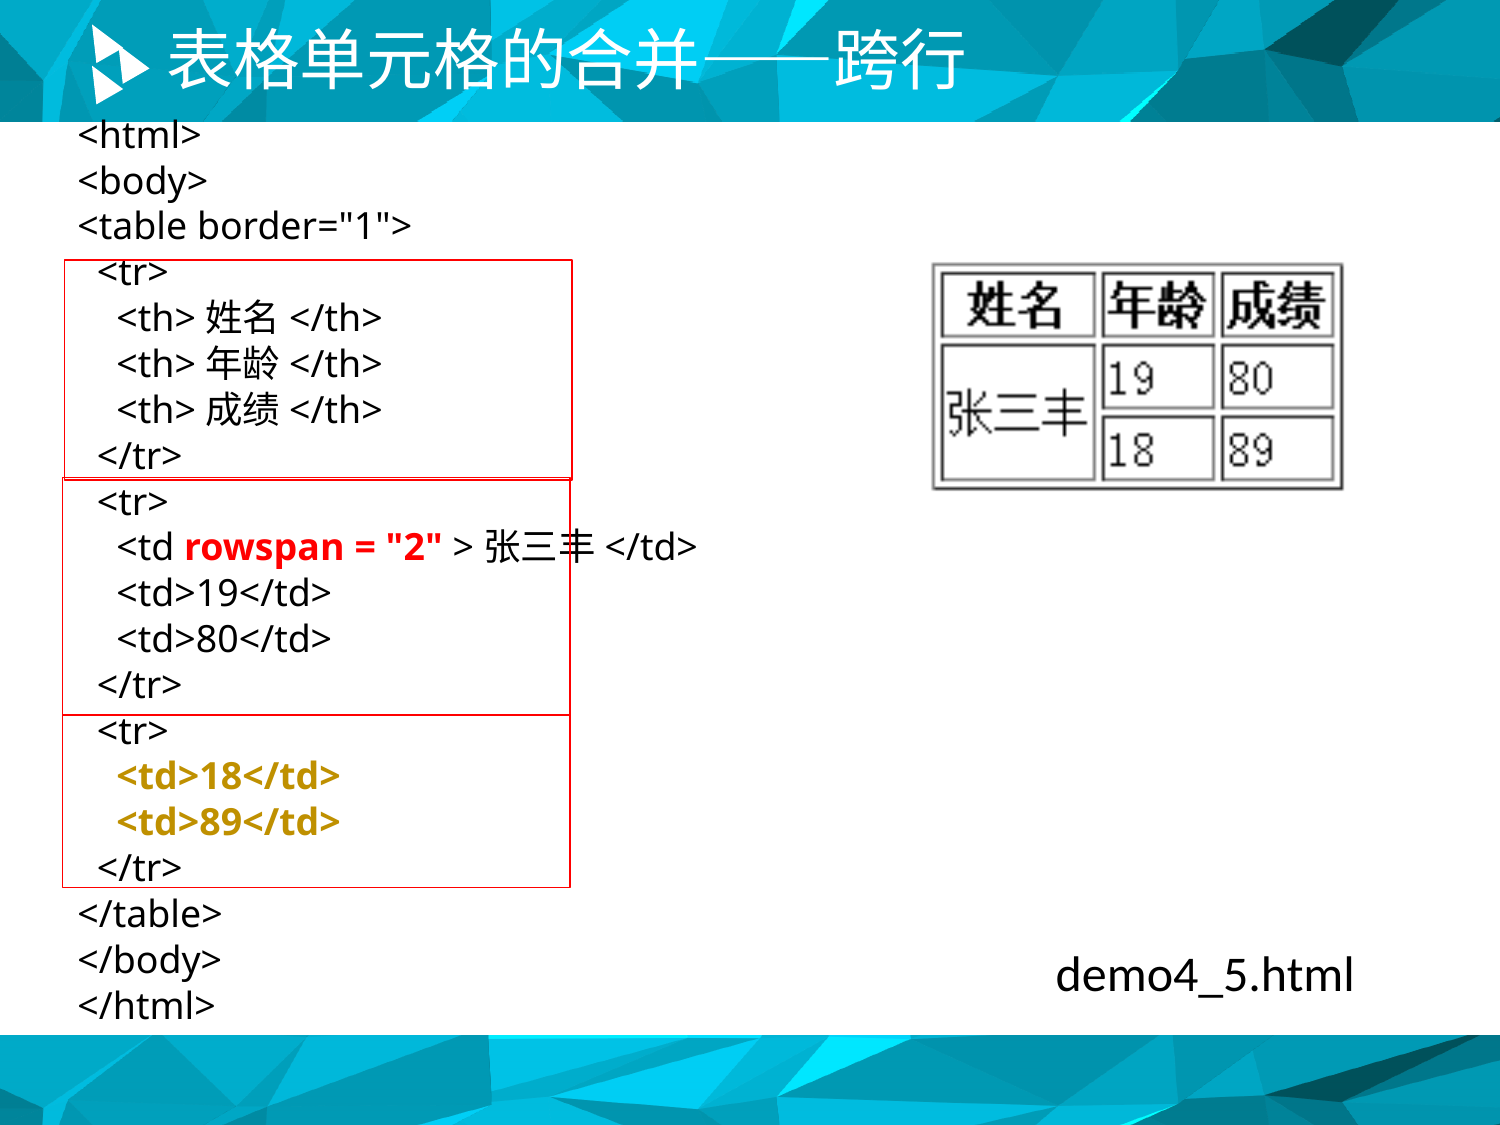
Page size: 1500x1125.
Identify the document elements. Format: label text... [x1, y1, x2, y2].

text_box demo4_5.html [1040, 934, 1412, 1009]
title 表格单元格的合并——跨行 [151, 11, 1446, 115]
picture [0, 1035, 1500, 1125]
picture [915, 243, 1380, 527]
text_box [62, 477, 570, 714]
picture [0, 0, 1500, 122]
list <html> <body> <table border="1"> <tr> <th>姓名</th> <th>年龄</th> <th>成绩</th> </tr> <tr> <td rowspan = "2" >张三丰</td> <td>19</td> <td>80</td> </tr> <tr> <td>18</td> <td>89</td> </tr> </table> </body> </html> [62, 123, 1413, 866]
text_box [64, 260, 573, 480]
text_box [62, 714, 570, 888]
